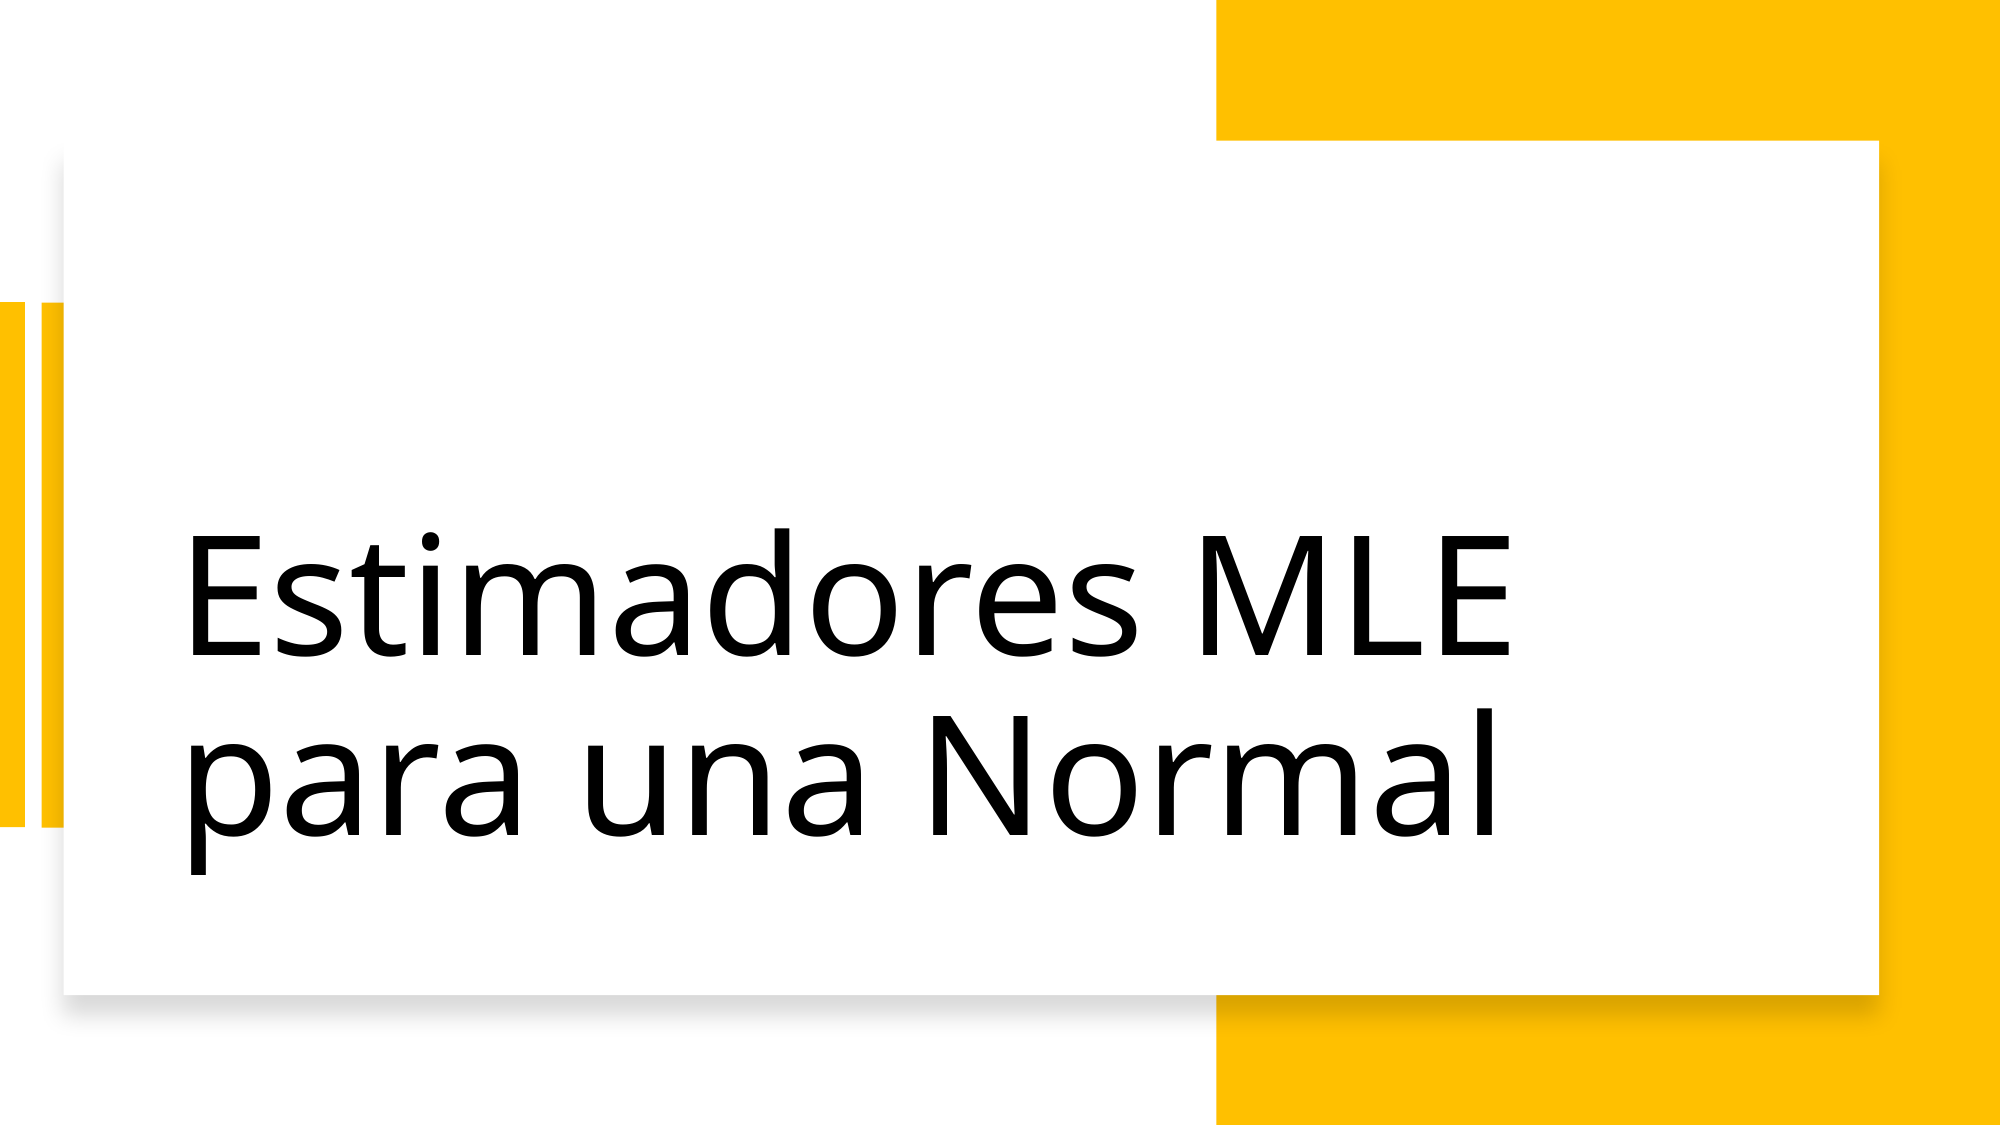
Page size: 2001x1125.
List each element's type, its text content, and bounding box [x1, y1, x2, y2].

text_box [1215, 0, 2000, 1125]
title Estimadores MLE para una Normal [162, 503, 1788, 929]
text_box [41, 302, 53, 829]
text_box [0, 301, 26, 828]
text_box [0, 0, 1215, 1125]
text_box [63, 140, 1880, 996]
